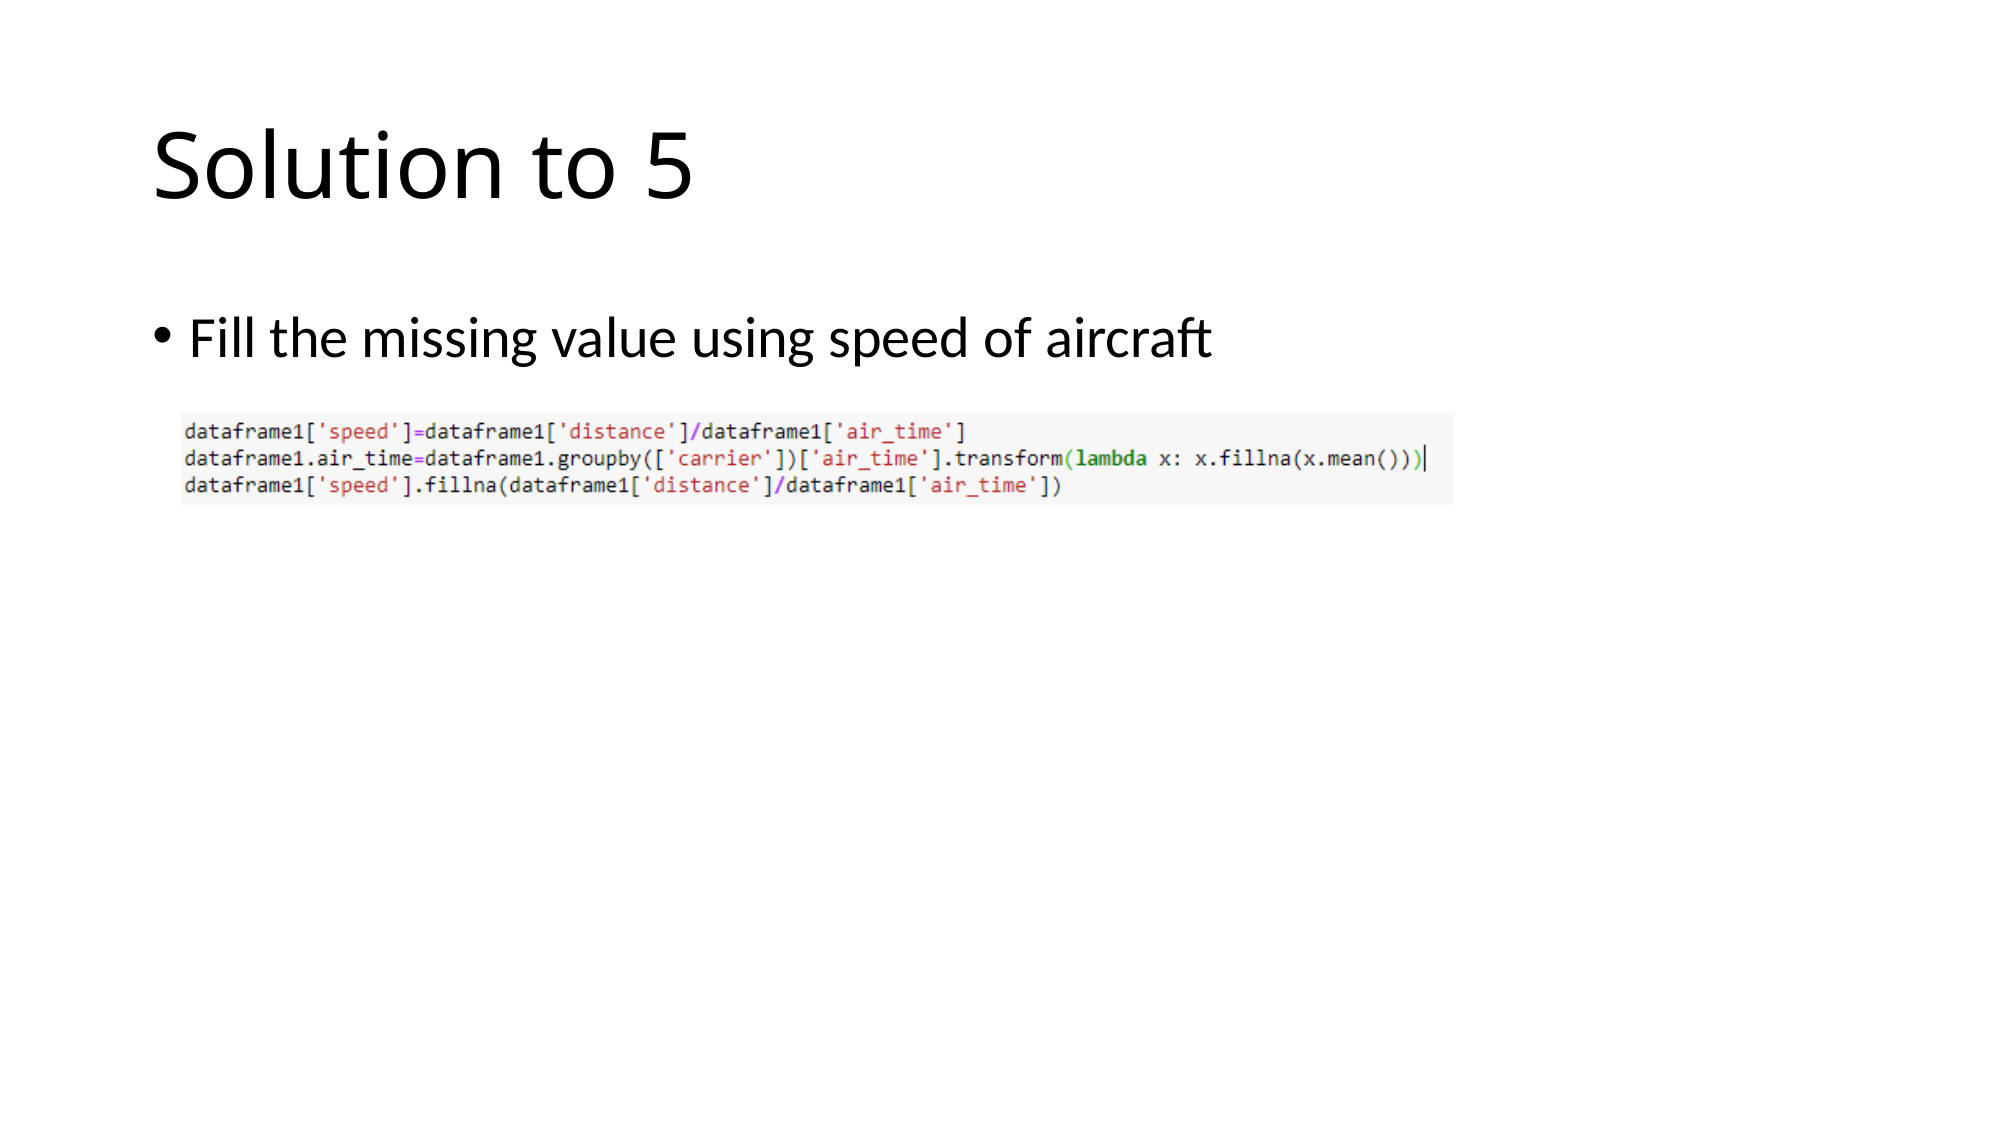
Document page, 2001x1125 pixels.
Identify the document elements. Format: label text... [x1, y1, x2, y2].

list Fill the missing value using speed of aircraft [137, 299, 1863, 1014]
title Solution to 5 [137, 59, 1863, 278]
picture [181, 412, 1454, 505]
